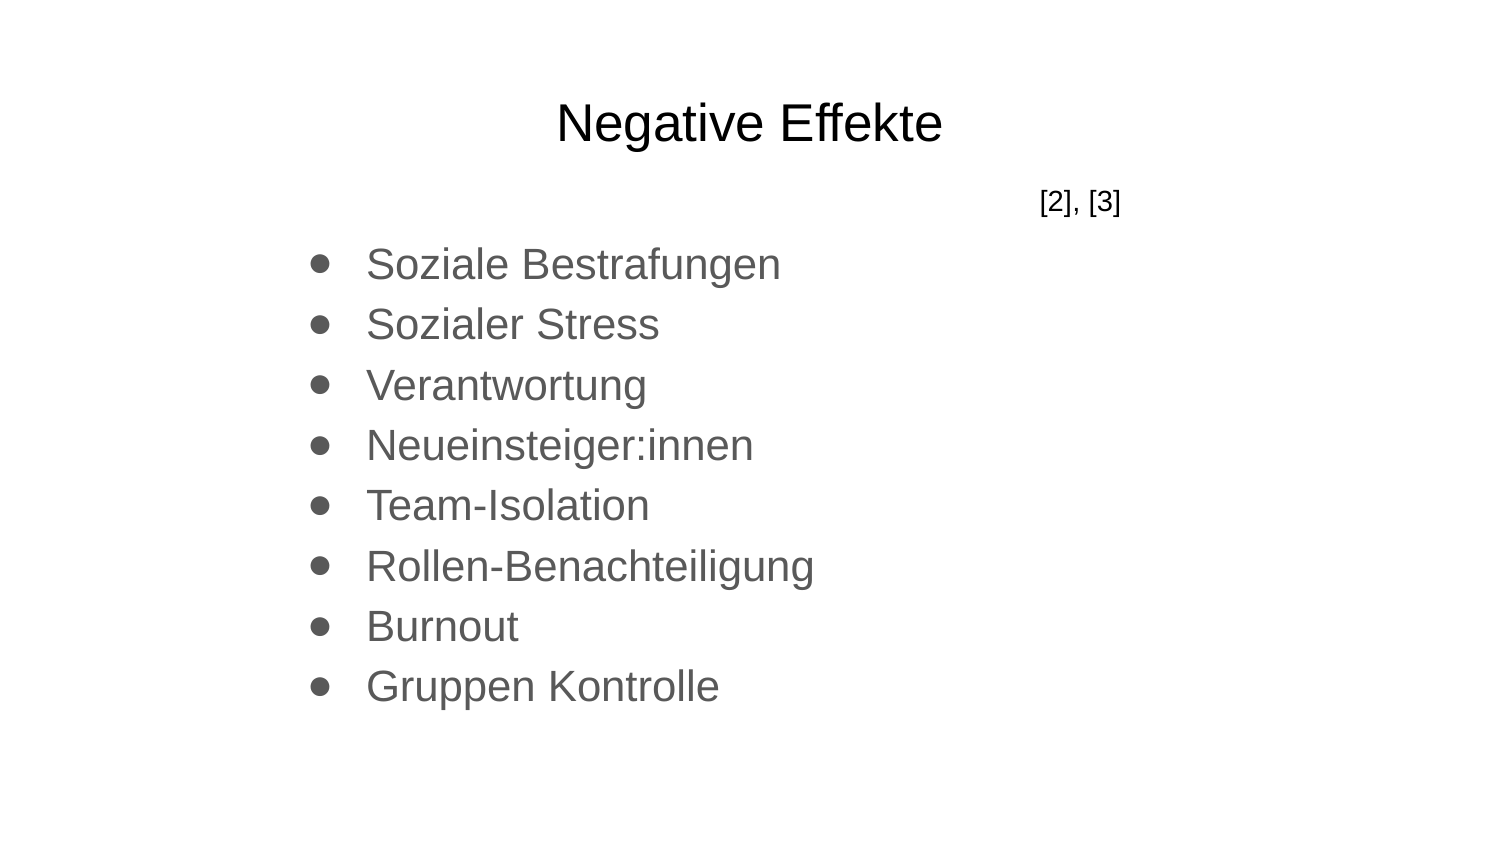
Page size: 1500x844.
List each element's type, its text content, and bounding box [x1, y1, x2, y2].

text_box [2], [3] [1024, 166, 1196, 232]
title Negative Effekte [51, 72, 1449, 167]
list Soziale Bestrafungen Sozialer Stress Verantwortung Neueinsteiger:innen Team-Isolation Rollen-Benachteiligung Burnout Gruppen Kontrolle [51, 189, 1449, 750]
